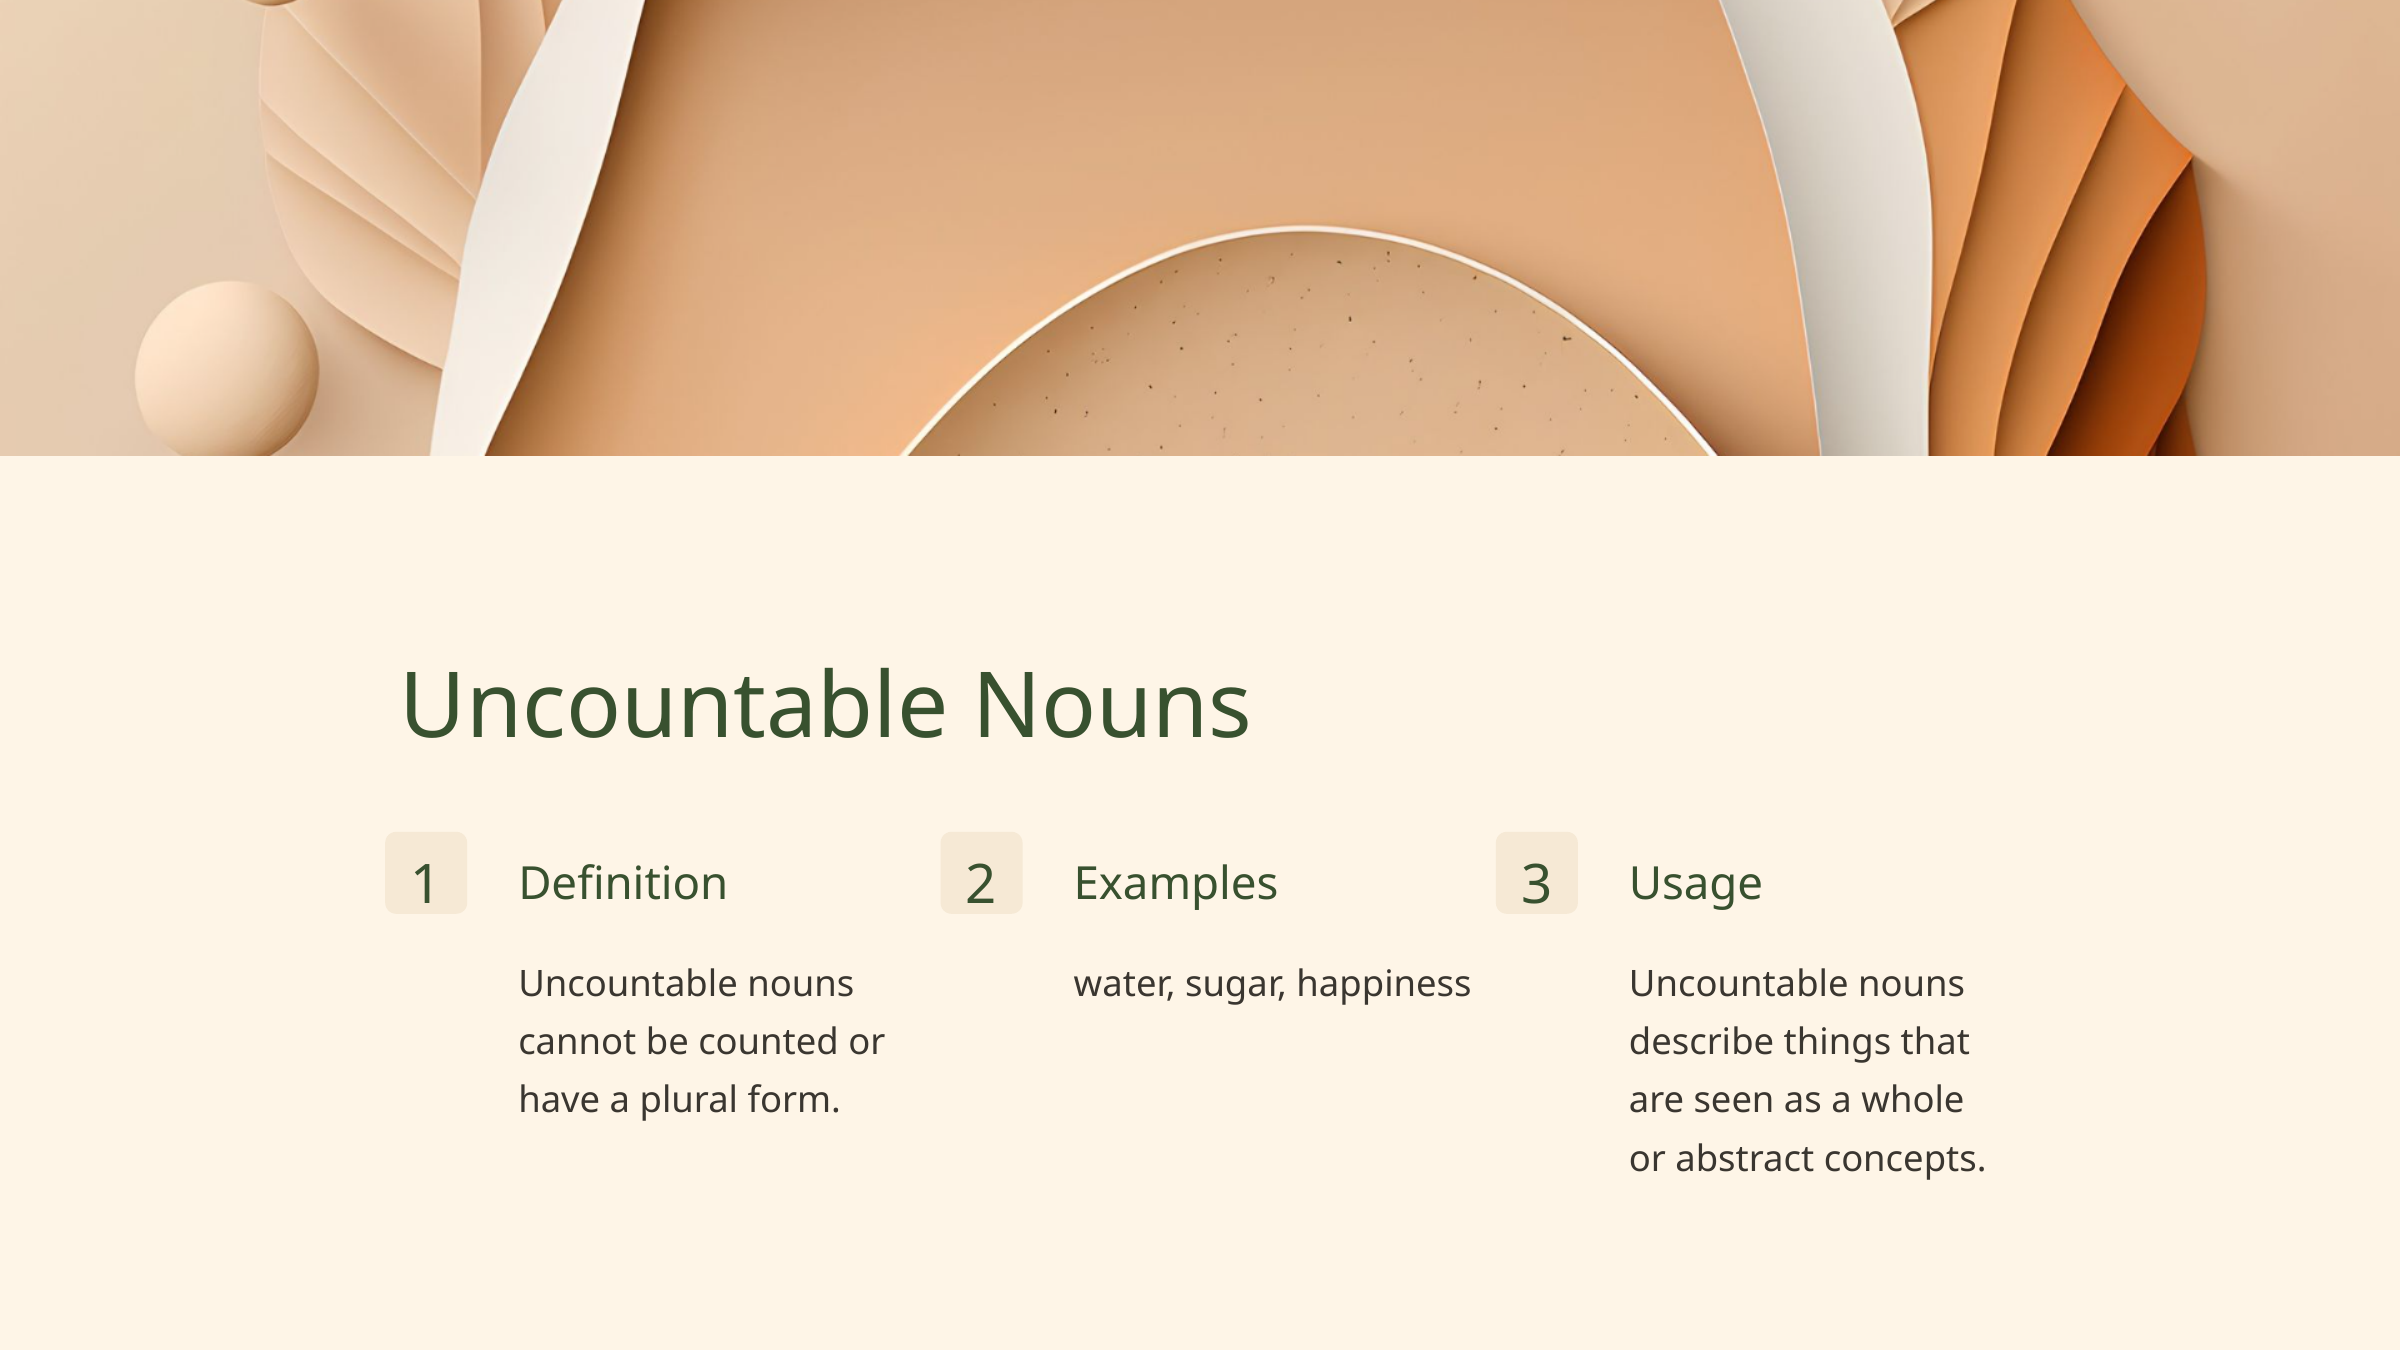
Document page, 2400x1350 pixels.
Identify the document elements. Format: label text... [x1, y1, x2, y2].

text_box [385, 831, 468, 914]
text_box Uncountable Nouns [385, 634, 1229, 749]
text_box Examples [1058, 844, 1424, 902]
text_box 2 [967, 838, 996, 907]
text_box water, sugar, happiness [1058, 937, 1460, 996]
text_box Uncountable nouns cannot be counted or have a plural form. [503, 937, 904, 1113]
text_box Usage [1614, 844, 1979, 902]
text_box Uncountable nouns describe things that are seen as a whole or abstract concepts. [1614, 937, 2015, 1171]
text_box 1 [416, 838, 437, 907]
text_box [940, 831, 1023, 914]
text_box [1495, 831, 1578, 914]
text_box 3 [1521, 838, 1552, 907]
text_box [0, 456, 2400, 1350]
text_box Definition [503, 844, 869, 902]
picture [0, 0, 2400, 456]
